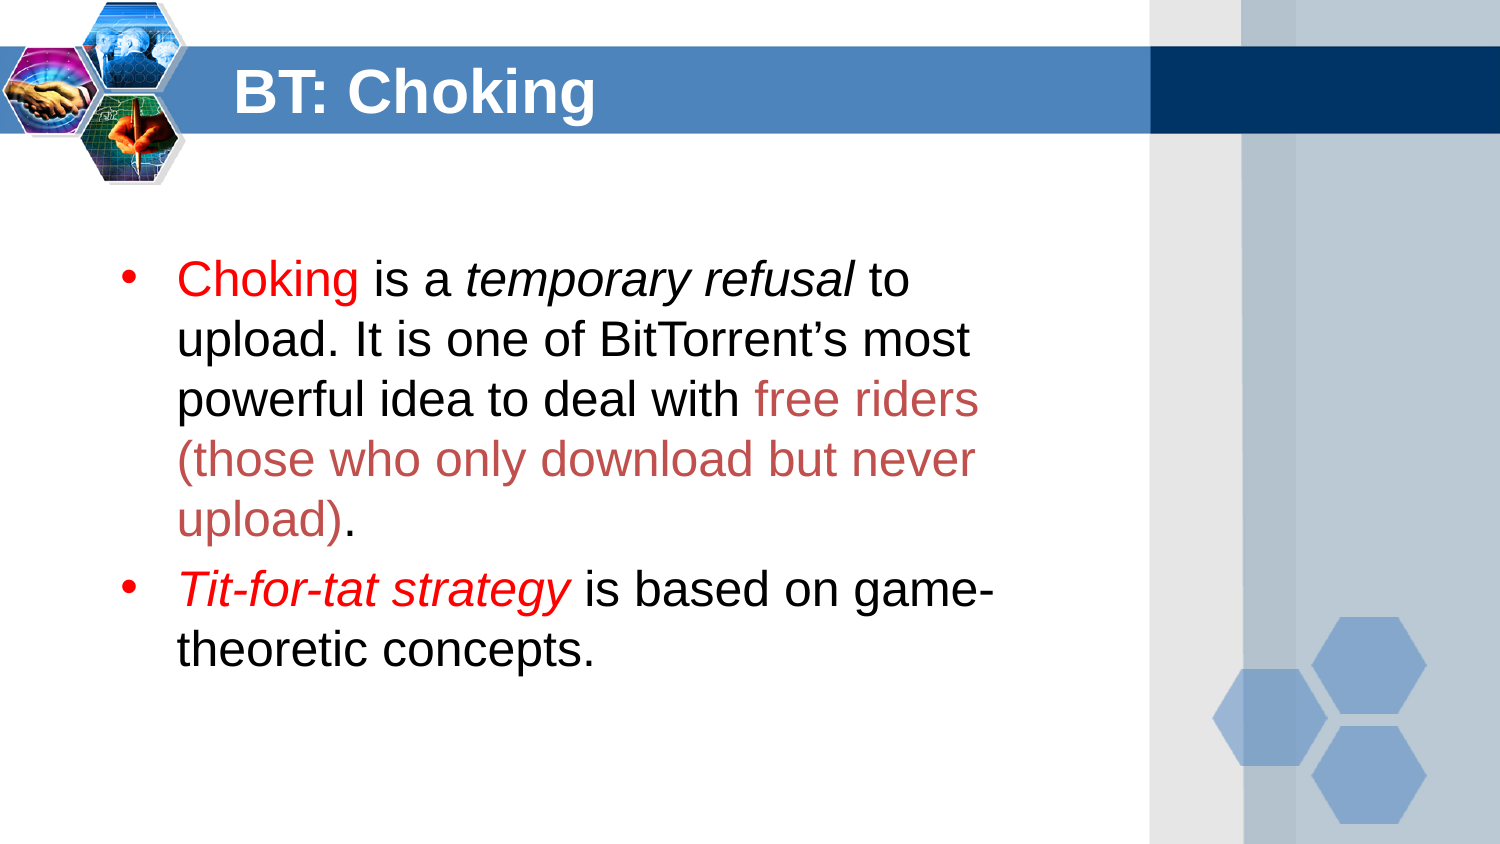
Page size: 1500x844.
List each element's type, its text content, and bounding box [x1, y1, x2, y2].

text_box Choking is a temporary refusal to upload. It is one of BitTorrent’s most powerful idea to deal with free riders (those who only download but never upload). Tit-for-tat strategy is based on game-theoretic concepts. [105, 239, 1053, 774]
picture [0, 0, 1500, 844]
list BT: Choking [218, 43, 1188, 115]
